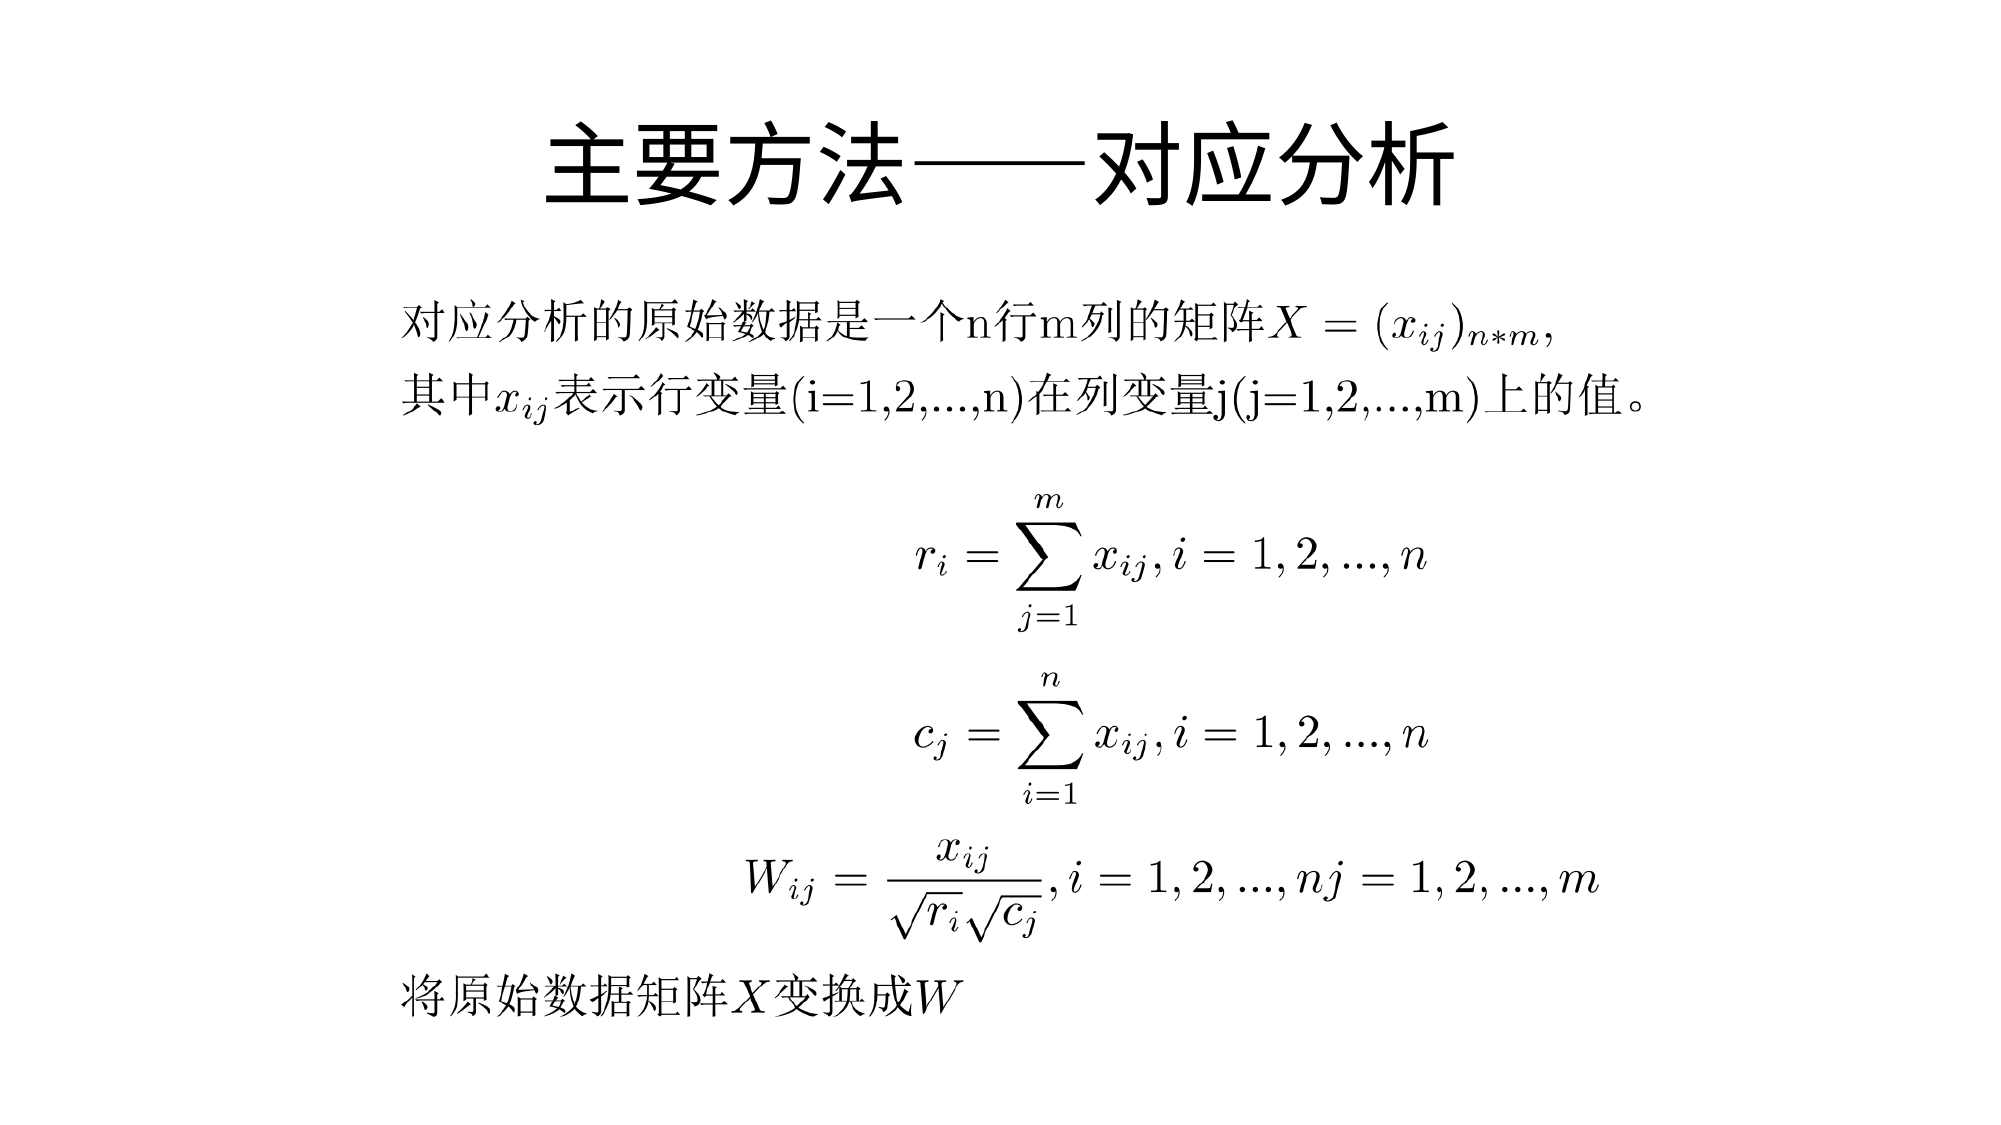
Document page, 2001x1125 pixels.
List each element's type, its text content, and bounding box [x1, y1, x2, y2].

picture [370, 293, 1687, 1031]
title 主要方法——对应分析 [137, 96, 1863, 242]
